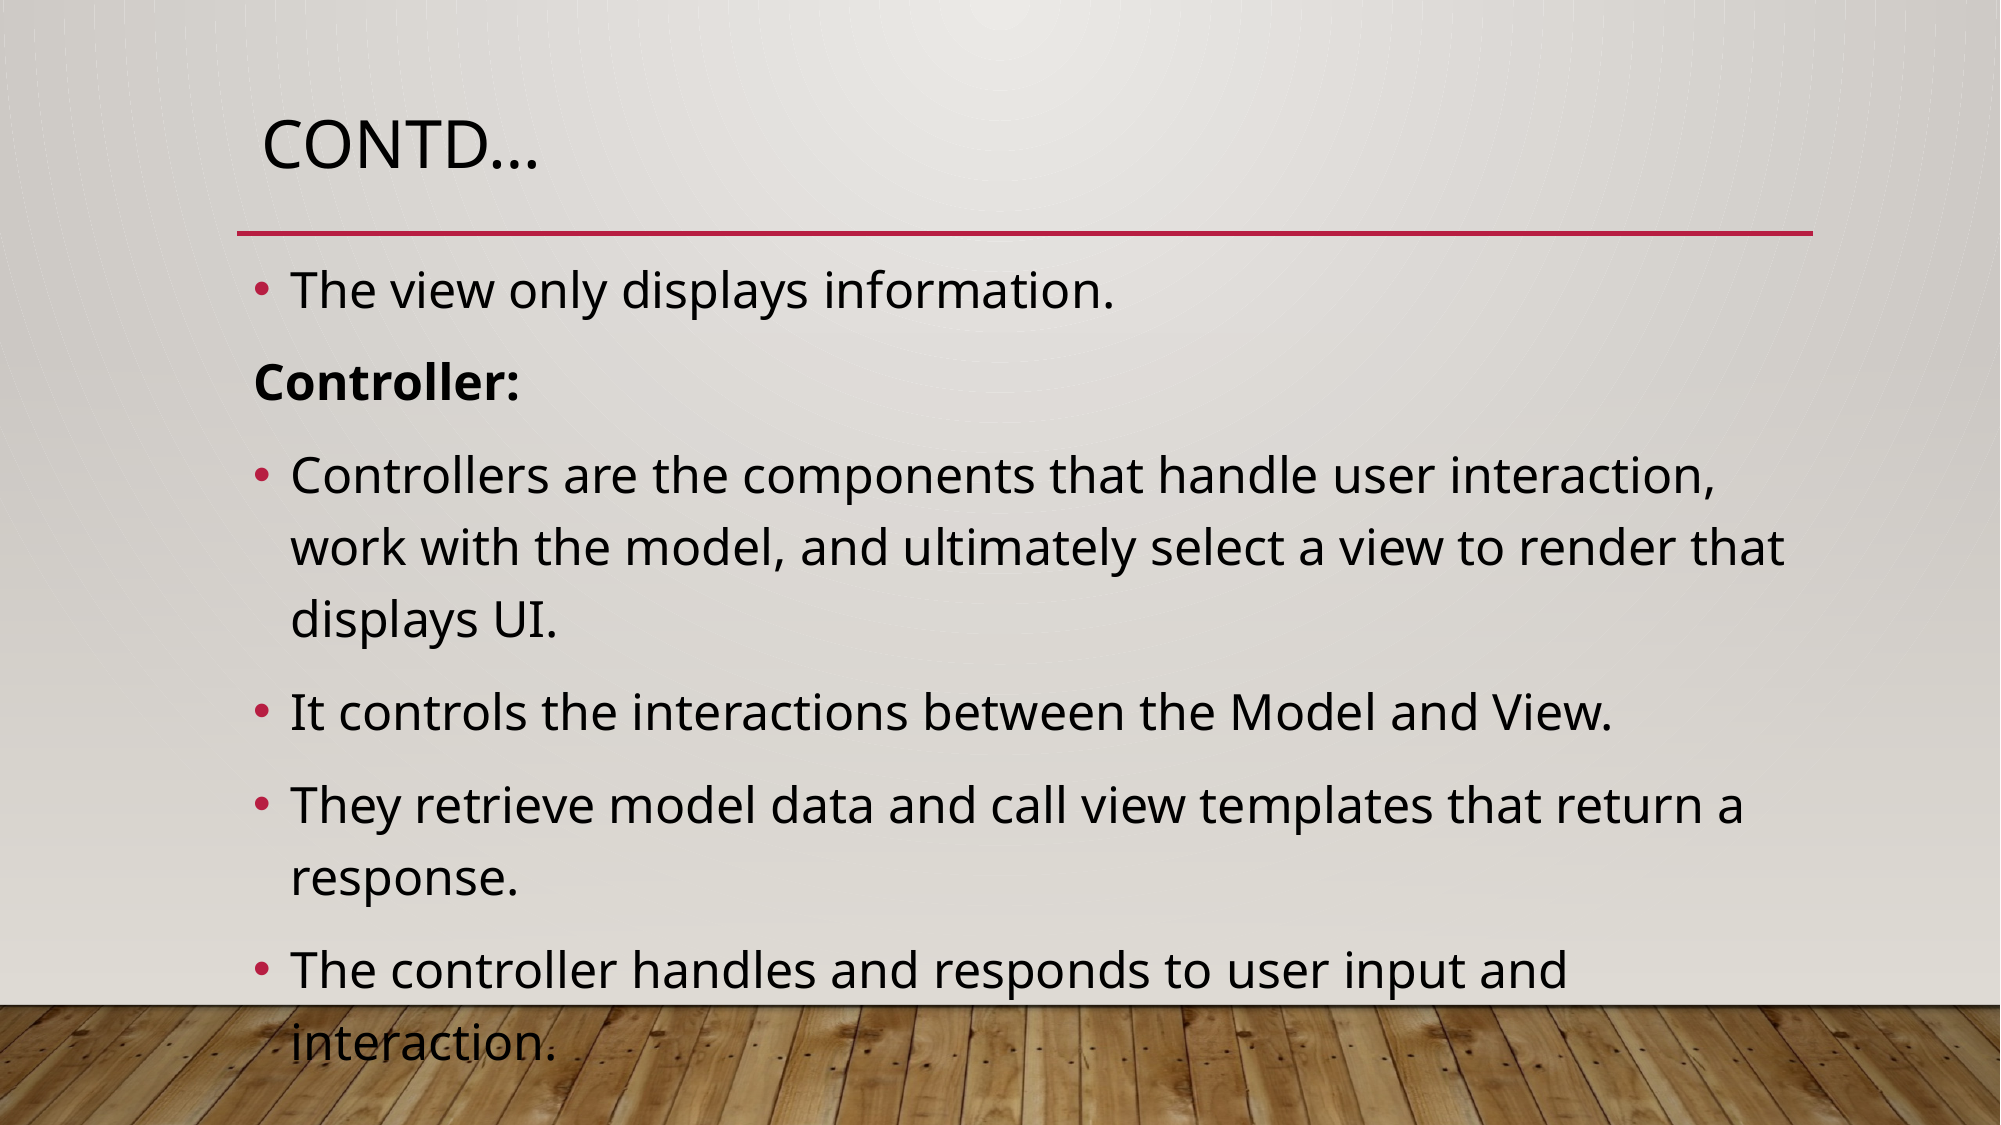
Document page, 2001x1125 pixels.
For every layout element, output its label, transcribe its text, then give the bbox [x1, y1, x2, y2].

title Contd… [246, 103, 1823, 229]
list The view only displays information. Controller: Controllers are the components that handle user interaction, work with the model, and ultimately select a view to render that displays UI. It controls the interactions between the Model and View. They retrieve model data and call view templates that return a response. The controller handles and responds to user input and interaction. [238, 238, 1814, 986]
picture [0, 1005, 2000, 1125]
